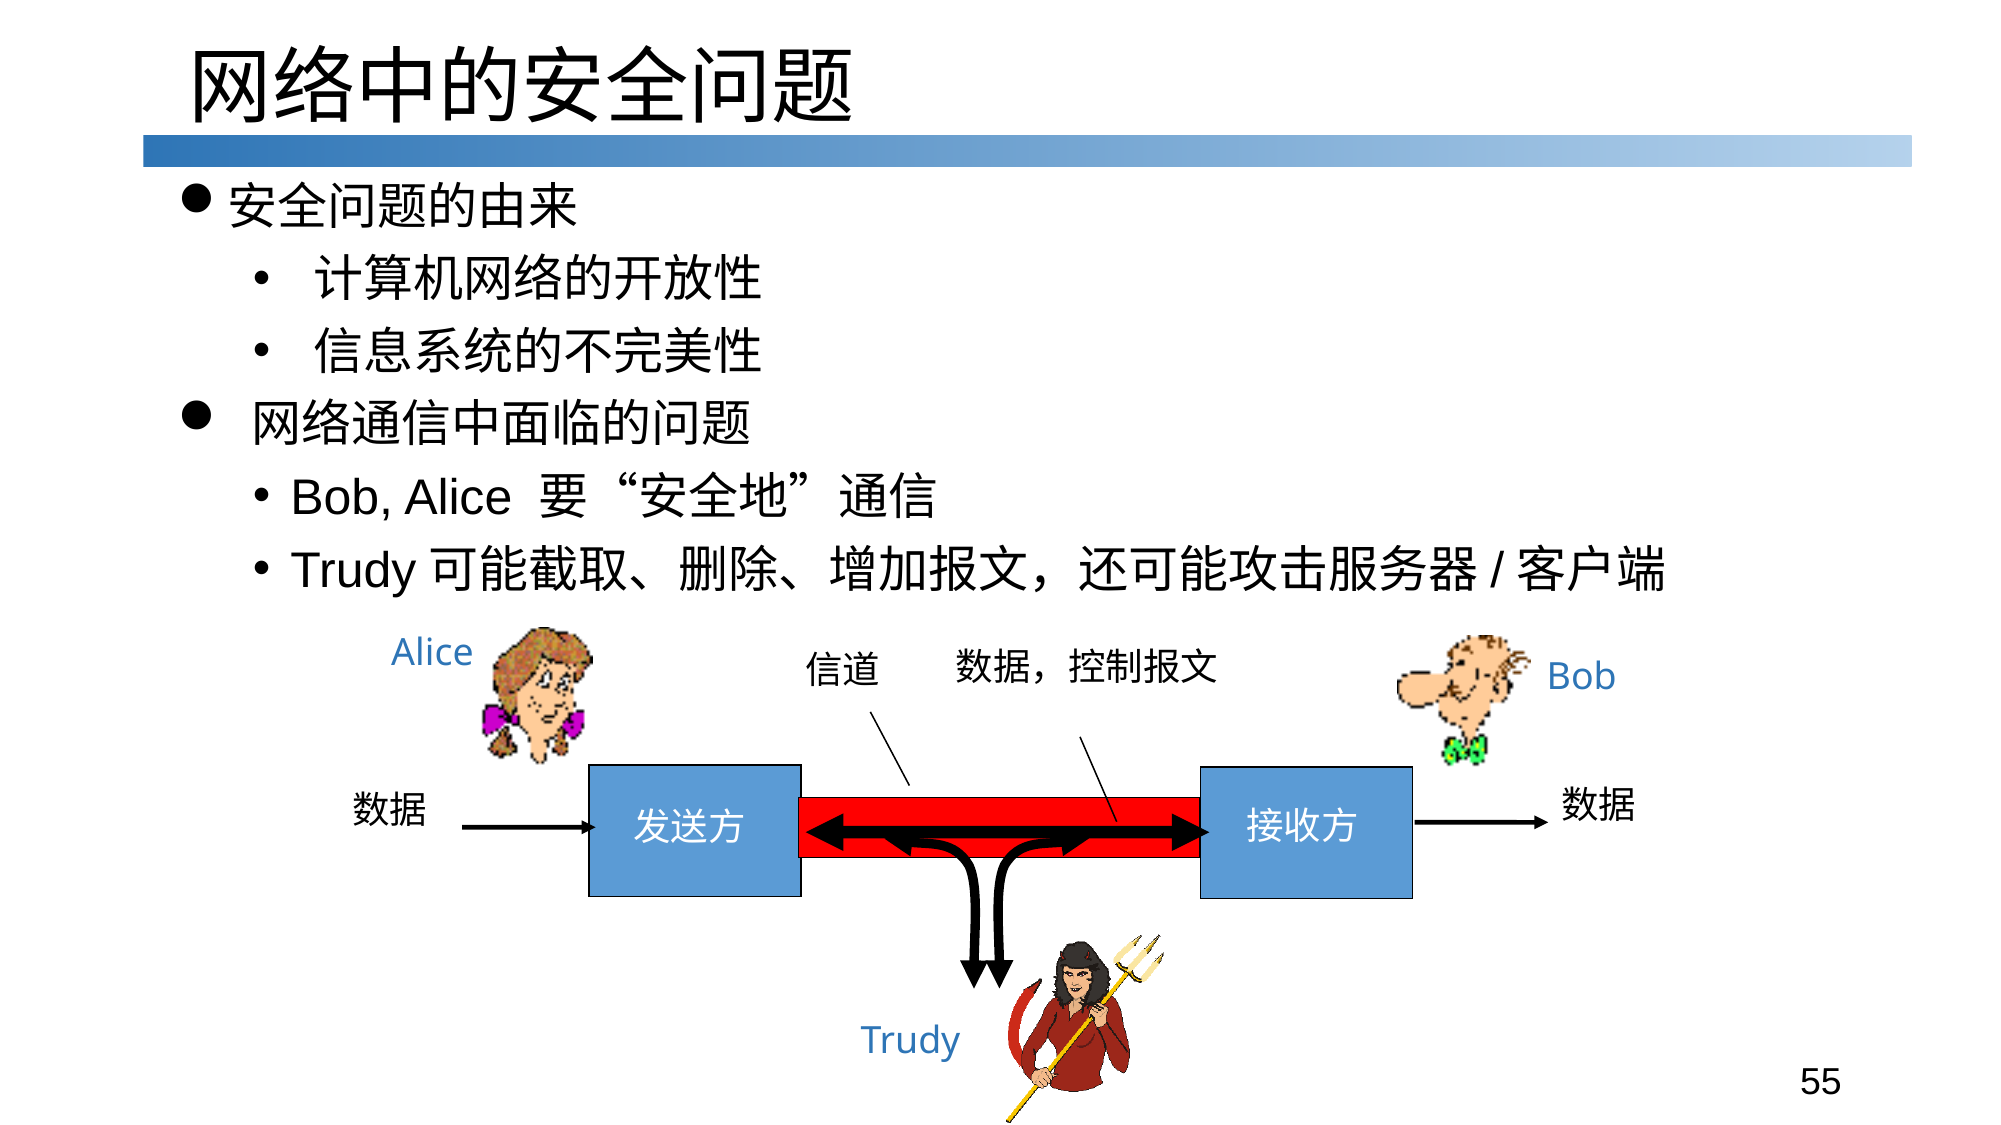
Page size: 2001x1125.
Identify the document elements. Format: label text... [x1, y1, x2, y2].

list 安全问题的由来 计算机网络的开放性 信息系统的不完美性 网络通信中面临的问题 Bob, Alice 要“安全地”通信 Trudy可能截取、删除、增加报文，还可能攻击服务器/客户端 [163, 168, 1864, 930]
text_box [336, 620, 1652, 1123]
title 网络中的安全问题 [116, 37, 1817, 225]
slide_number 55 [1785, 1050, 1934, 1125]
text_box [142, 135, 1913, 168]
